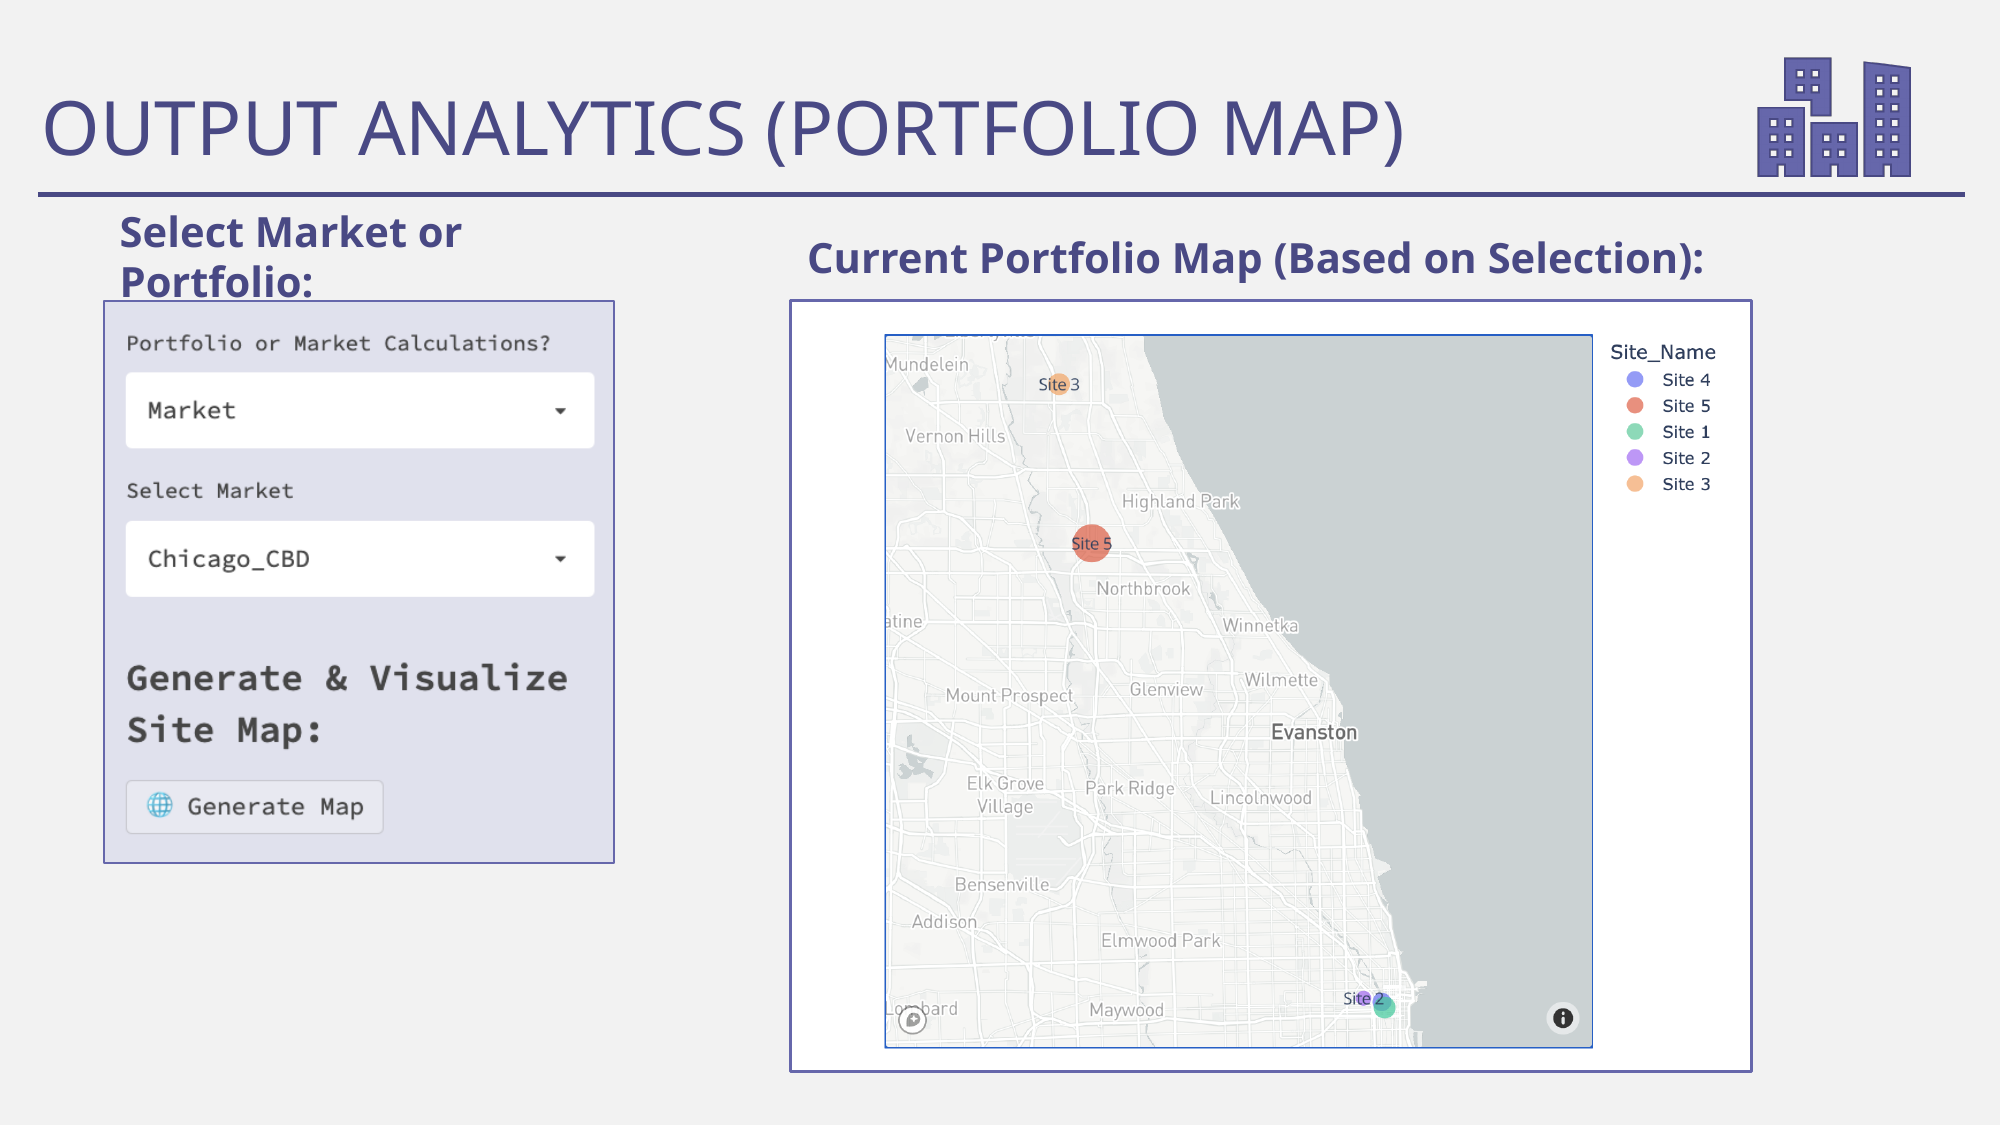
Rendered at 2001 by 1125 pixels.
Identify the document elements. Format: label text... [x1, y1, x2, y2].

title Output Analytics (Portfolio Map) [26, 77, 1645, 194]
text_box Current Portfolio Map (Based on Selection): [791, 224, 1751, 291]
picture [792, 301, 1751, 1070]
picture [104, 301, 613, 863]
picture [1743, 26, 1925, 208]
text_box Select Market or Portfolio: [104, 222, 614, 289]
